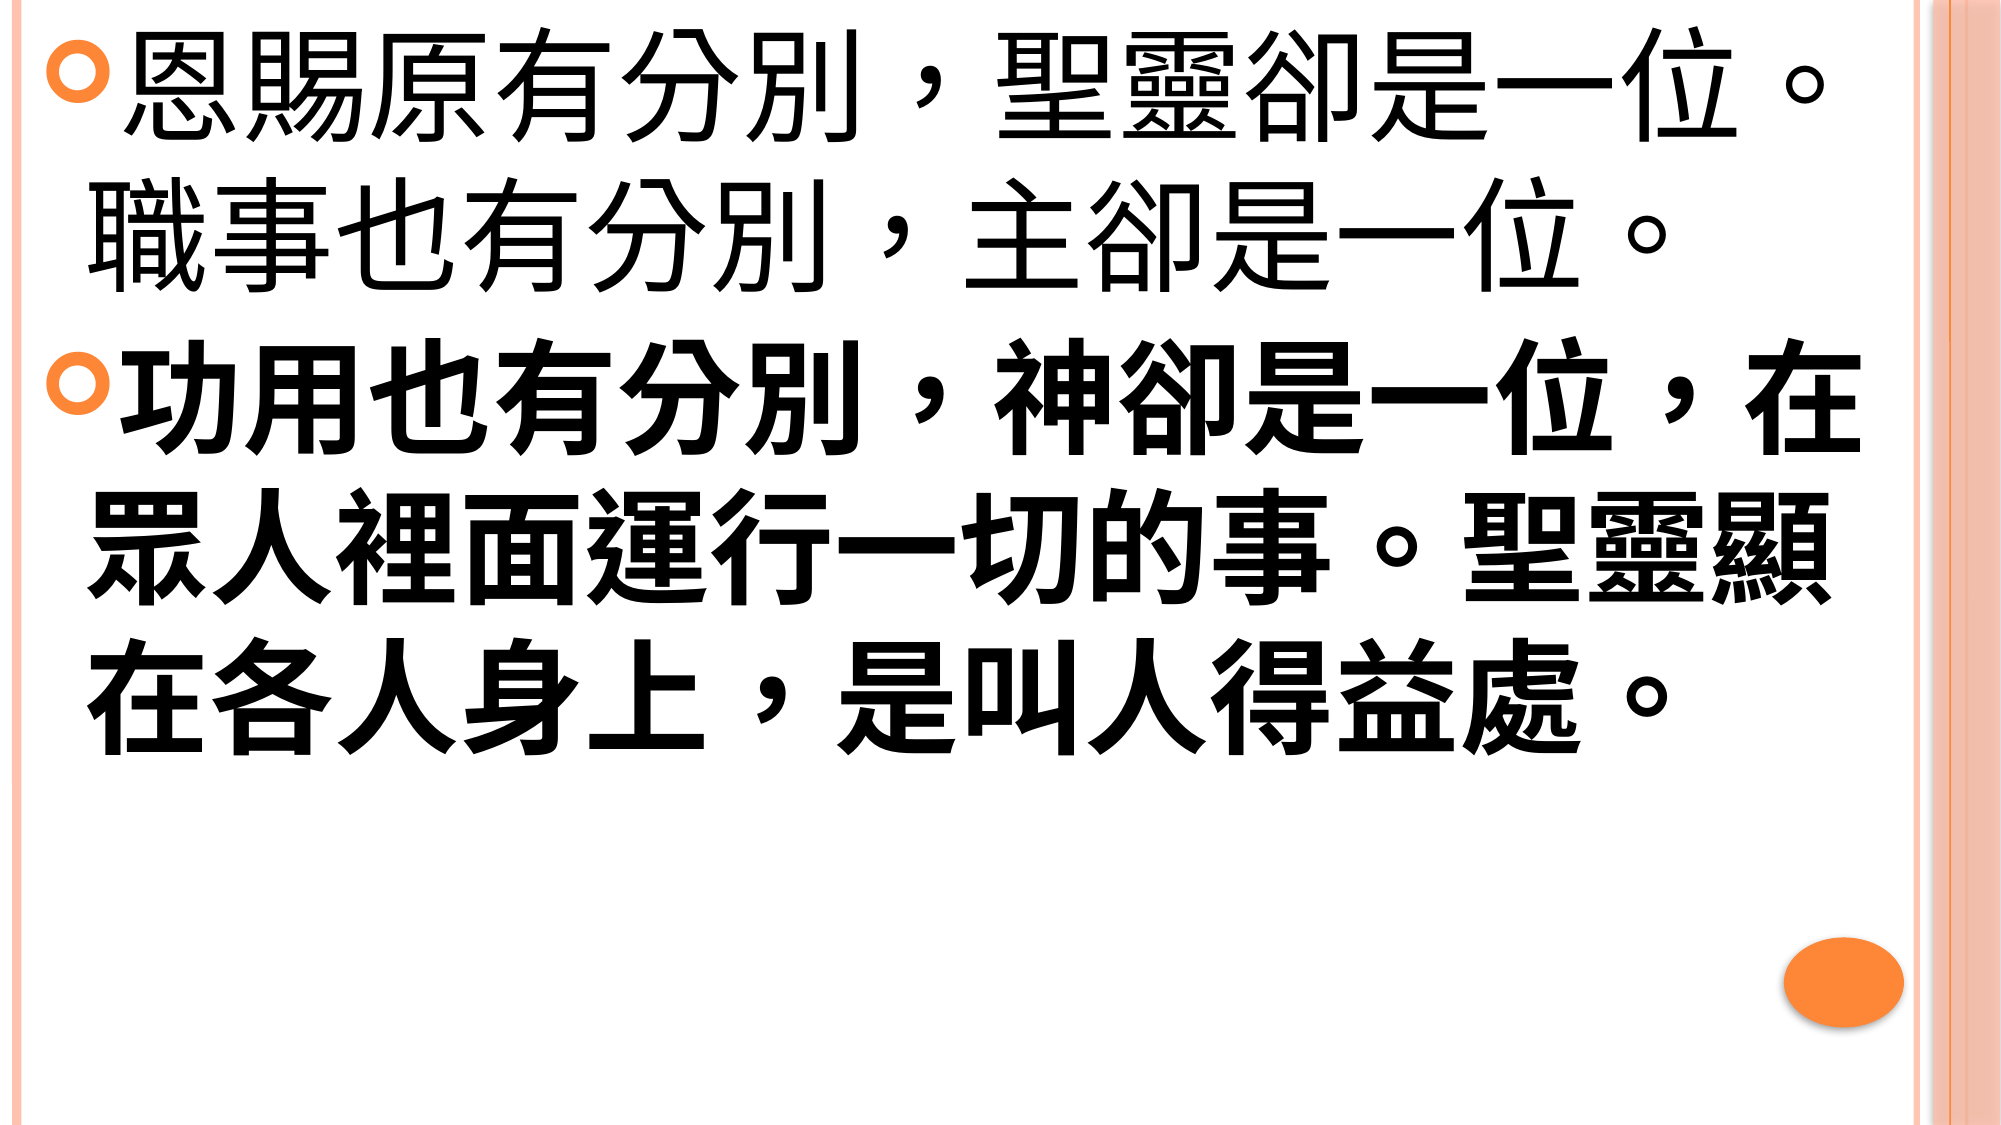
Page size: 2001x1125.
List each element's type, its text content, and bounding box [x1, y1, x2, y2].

list 恩賜原有分別，聖靈卻是一位。職事也有分別，主卻是一位。 功用也有分別，神卻是一位，在眾人裡面運行一切的事。聖靈顯在各人身上，是叫人得益處。 [24, 0, 1913, 1125]
